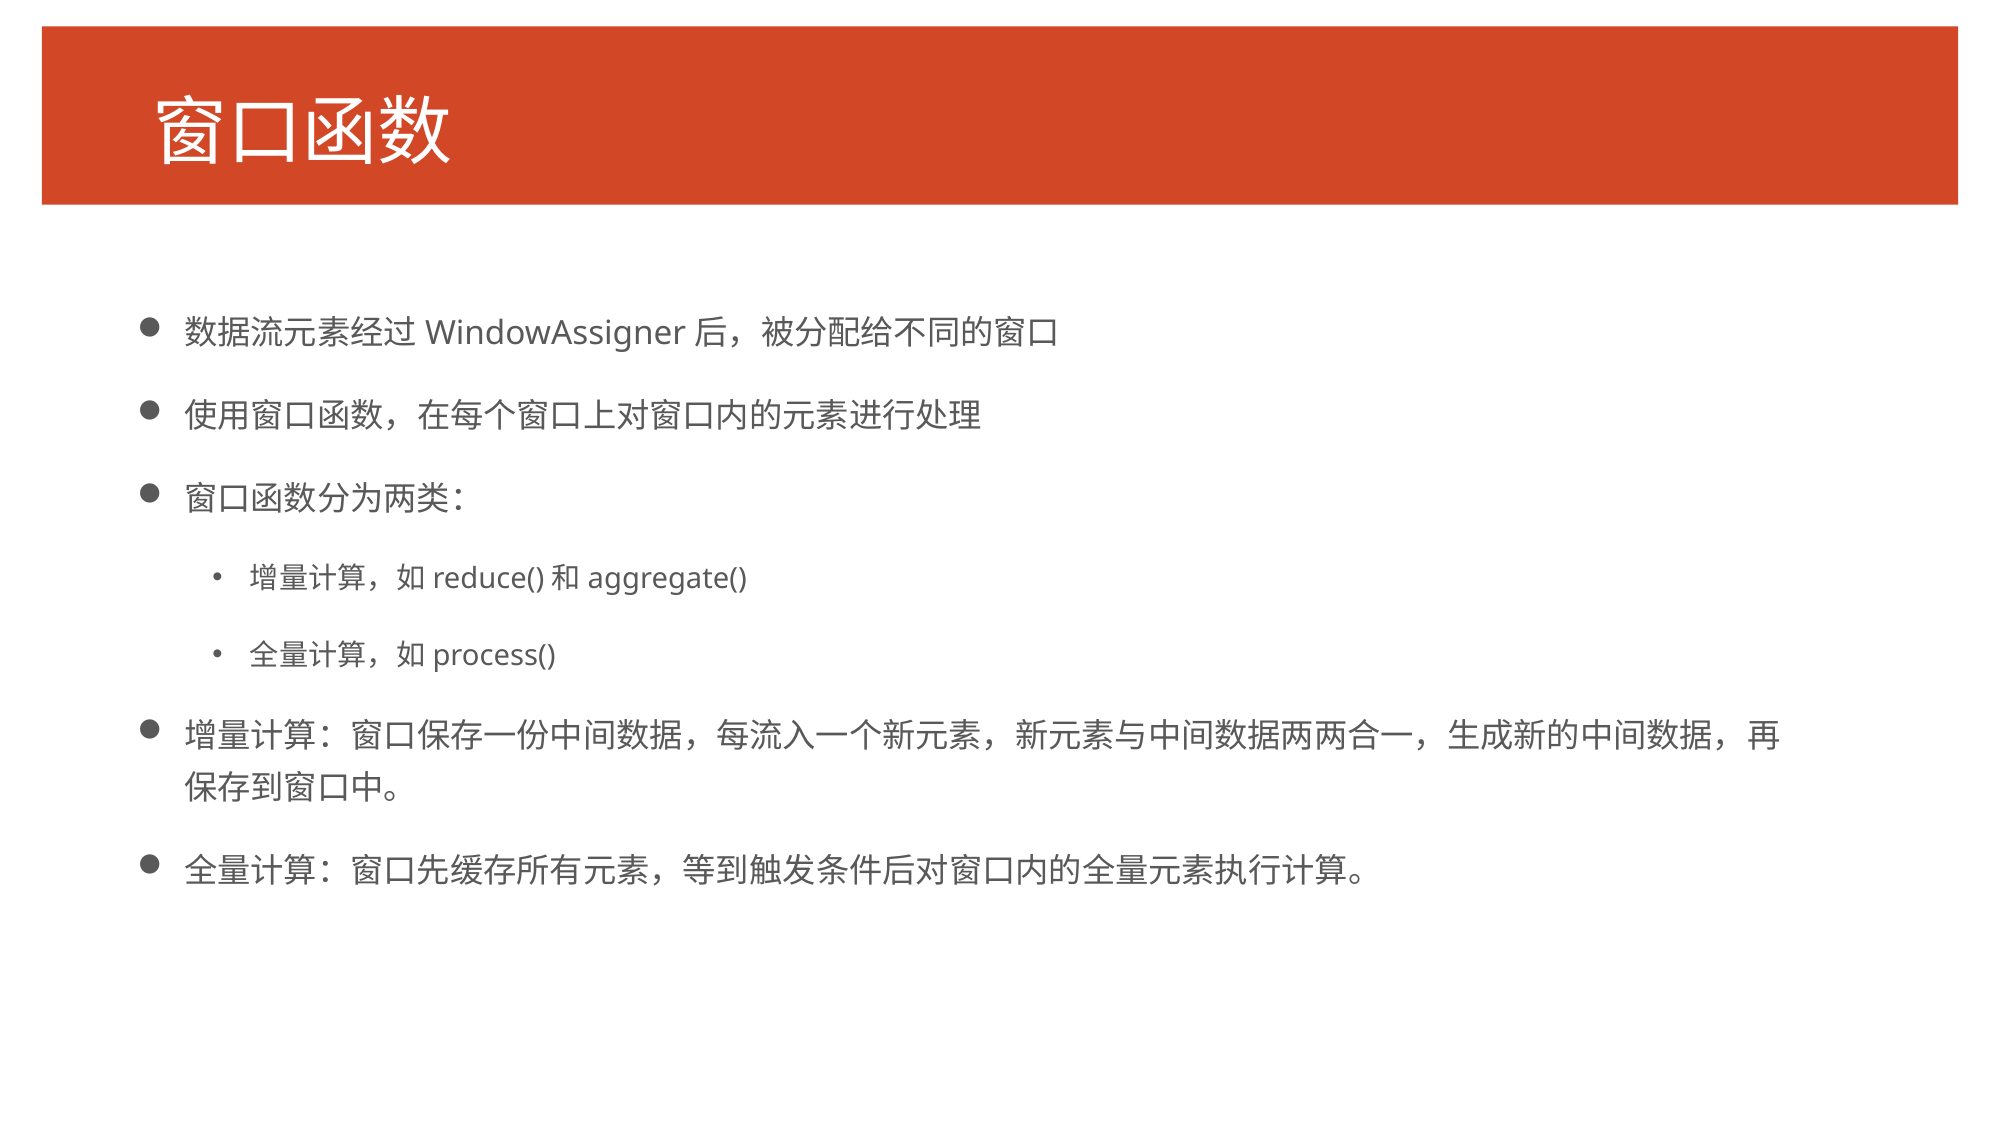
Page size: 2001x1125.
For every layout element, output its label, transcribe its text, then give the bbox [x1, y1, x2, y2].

list 数据流元素经过WindowAssigner后，被分配给不同的窗口 使用窗口函数，在每个窗口上对窗口内的元素进行处理 窗口函数分为两类： 增量计算，如reduce()和aggregate() 全量计算，如process() 增量计算：窗口保存一份中间数据，每流入一个新元素，新元素与中间数据两两合一，生成新的中间数据，再保存到窗口中。 全量计算：窗口先缓存所有元素，等到触发条件后对窗口内的全量元素执行计算。 [137, 299, 1796, 1014]
title 窗口函数 [137, 50, 1901, 181]
